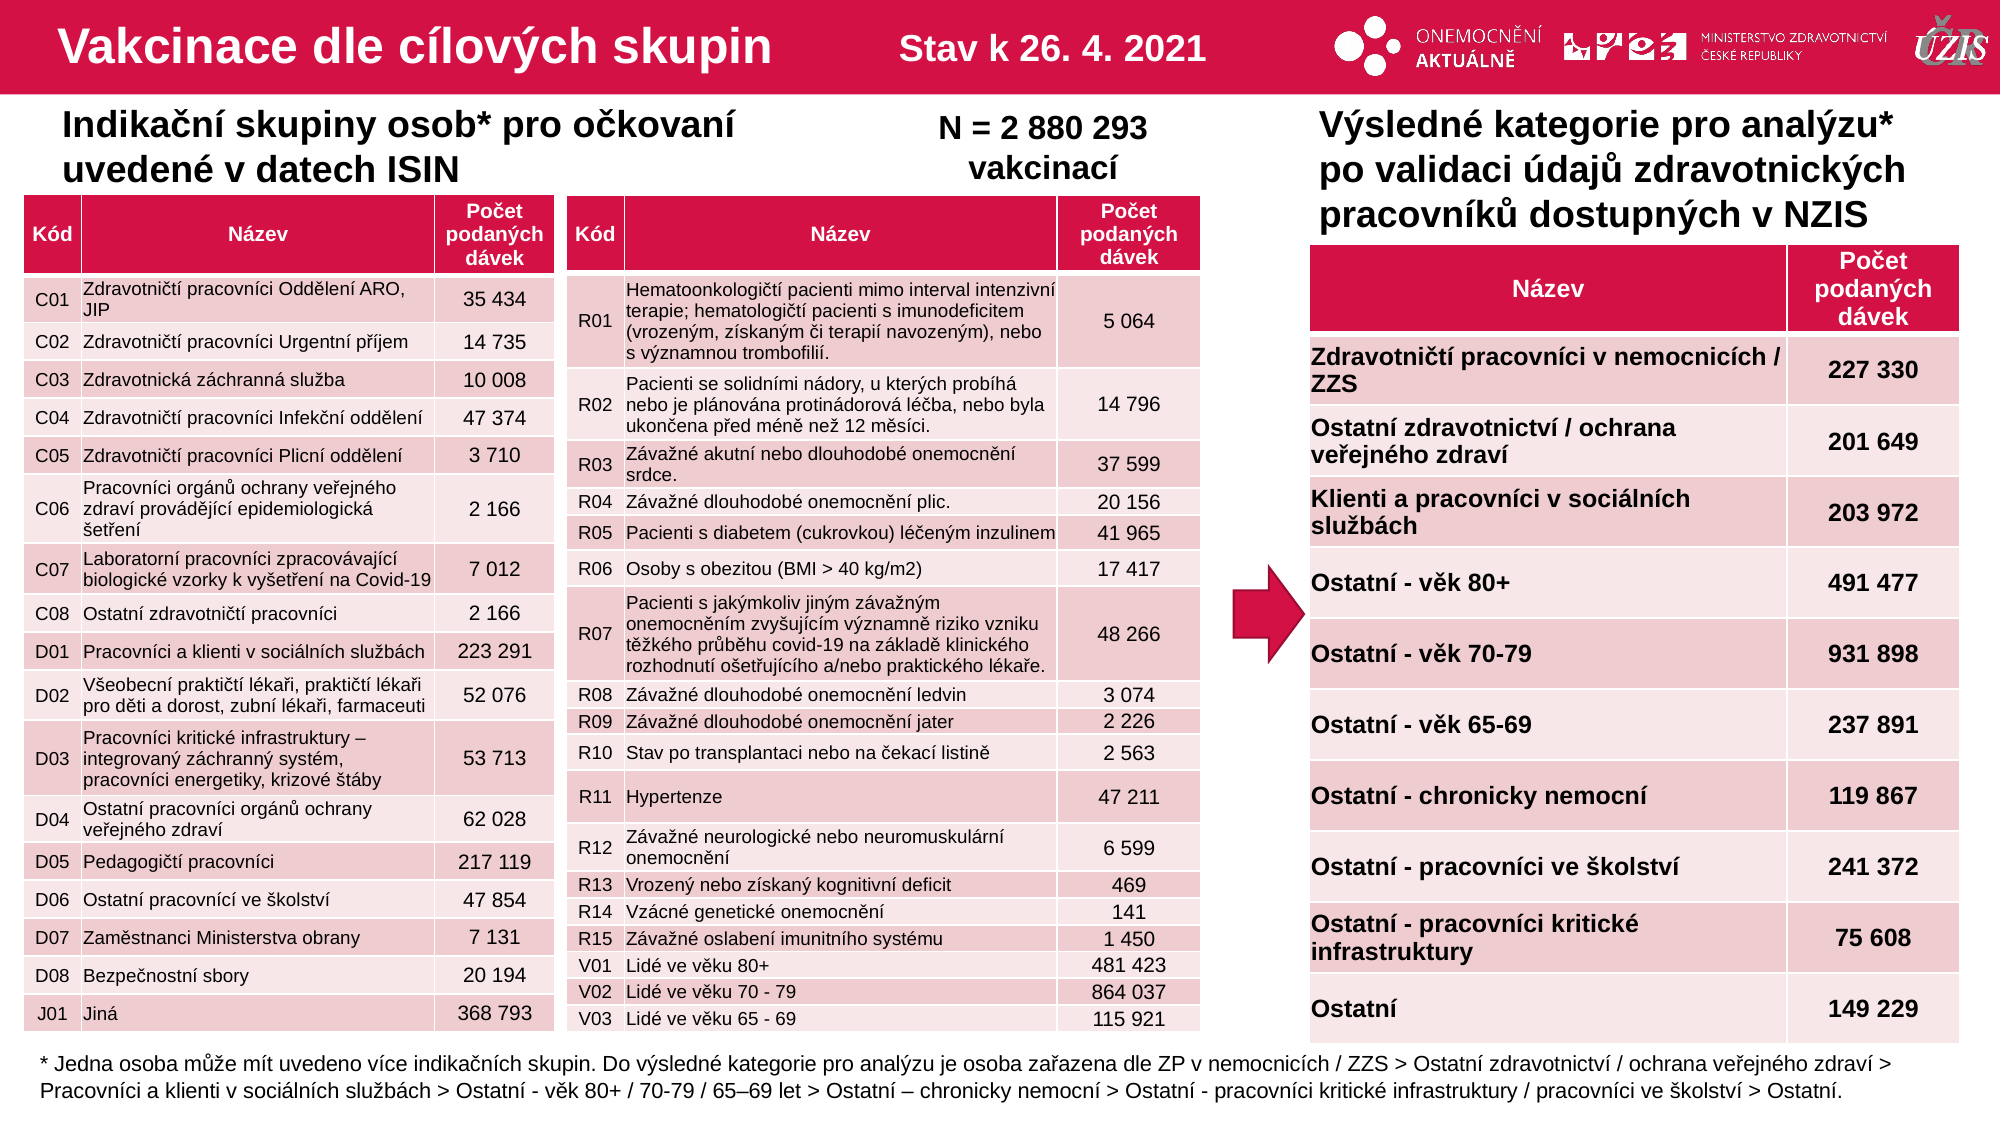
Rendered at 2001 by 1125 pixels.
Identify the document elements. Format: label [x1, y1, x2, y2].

table_cell [625, 926, 1056, 951]
table_cell [82, 361, 434, 397]
table_cell [435, 843, 554, 879]
table_cell [24, 475, 81, 542]
table_cell [24, 995, 81, 1031]
table_cell [625, 369, 1056, 439]
table_cell [24, 796, 81, 841]
table_cell [24, 633, 81, 669]
table_cell [625, 979, 1056, 1004]
table_cell [1788, 832, 1959, 901]
table_cell [435, 671, 554, 719]
table_cell [82, 919, 434, 955]
table_cell [1788, 619, 1959, 688]
table_cell [82, 399, 434, 435]
table_cell [1788, 548, 1959, 617]
table_cell [1788, 690, 1959, 759]
table_cell [567, 489, 624, 514]
table_cell [567, 952, 624, 977]
table_header [24, 195, 81, 273]
table_cell [625, 276, 1056, 367]
table_cell [82, 671, 434, 719]
picture [1334, 16, 1542, 76]
table_cell [82, 995, 434, 1031]
text_box [1232, 563, 1306, 665]
table_cell [1058, 926, 1200, 951]
table_cell [24, 957, 81, 993]
table_header [82, 198, 434, 273]
text_box [1303, 92, 1960, 243]
table_cell [625, 682, 1056, 707]
table_cell [82, 595, 434, 631]
table_cell [1058, 441, 1200, 487]
table_cell [567, 824, 624, 870]
table_cell [625, 771, 1056, 822]
text_box [47, 92, 1182, 198]
table_cell [625, 735, 1056, 769]
table_cell [1058, 952, 1200, 977]
table_cell [625, 1006, 1056, 1031]
table_cell [24, 595, 81, 631]
table_cell [1058, 1006, 1200, 1031]
table_cell [1788, 761, 1959, 830]
table_header [567, 196, 624, 270]
table_cell [82, 796, 434, 841]
table_cell [24, 721, 81, 795]
table_cell [82, 437, 434, 473]
table_cell [1058, 899, 1200, 924]
table_cell [1788, 477, 1959, 546]
table_cell [435, 995, 554, 1031]
table_cell [24, 671, 81, 719]
table_cell [82, 633, 434, 669]
table_cell [1310, 974, 1786, 1042]
table_cell [24, 278, 81, 322]
table_cell [567, 709, 624, 733]
table_cell [567, 1006, 624, 1031]
table_cell [567, 771, 624, 822]
table_cell [1310, 761, 1786, 830]
table_cell [24, 919, 81, 955]
table_cell [435, 361, 554, 397]
table_cell [82, 721, 434, 795]
table_cell [435, 278, 554, 322]
table_cell [567, 516, 624, 549]
table_cell [625, 516, 1056, 549]
table_cell [1788, 903, 1959, 972]
picture [1915, 15, 1989, 66]
table_cell [1788, 974, 1959, 1042]
table_cell [24, 323, 81, 359]
table_cell [1310, 477, 1786, 546]
table_cell [1058, 709, 1200, 733]
table_cell [1058, 824, 1200, 870]
table_cell [1058, 276, 1200, 367]
table_cell [1310, 832, 1786, 901]
table_cell [82, 881, 434, 917]
table_cell [24, 361, 81, 397]
table_header [625, 196, 1056, 270]
table_cell [435, 544, 554, 593]
table_cell [435, 721, 554, 795]
table_cell [625, 952, 1056, 977]
table_cell [24, 881, 81, 917]
table_cell [1058, 979, 1200, 1004]
table_cell [625, 489, 1056, 514]
table_cell [625, 872, 1056, 897]
table_cell [567, 872, 624, 897]
table_cell [625, 899, 1056, 924]
table_cell [1058, 587, 1200, 680]
table_cell [1058, 735, 1200, 769]
table_cell [1310, 337, 1786, 404]
table_cell [625, 824, 1056, 870]
table_cell [567, 441, 624, 487]
table_cell [567, 926, 624, 951]
table_cell [567, 587, 624, 680]
table_header [435, 198, 554, 273]
table_cell [82, 957, 434, 993]
table_cell [435, 881, 554, 917]
table_cell [625, 551, 1056, 585]
table_header [1058, 196, 1200, 270]
table_cell [1058, 682, 1200, 707]
table_header [1310, 245, 1786, 331]
table_cell [1058, 489, 1200, 514]
table_header [1788, 245, 1959, 331]
text_box [24, 1042, 1962, 1110]
table_cell [435, 919, 554, 955]
table_cell [1310, 406, 1786, 475]
table_cell [435, 633, 554, 669]
table_cell [82, 475, 434, 542]
table_cell [435, 957, 554, 993]
table_cell [435, 796, 554, 841]
table_cell [24, 544, 81, 593]
table_cell [1310, 548, 1786, 617]
table_cell [625, 441, 1056, 487]
table_cell [1310, 903, 1786, 972]
table_cell [24, 843, 81, 879]
picture [1563, 31, 1888, 60]
table_cell [1058, 369, 1200, 439]
table_cell [1058, 516, 1200, 549]
table_cell [567, 369, 624, 439]
table_cell [567, 899, 624, 924]
table_cell [82, 323, 434, 359]
table_cell [1310, 690, 1786, 759]
table_cell [24, 399, 81, 435]
table_cell [435, 399, 554, 435]
table_cell [24, 437, 81, 473]
table_cell [82, 544, 434, 593]
table_cell [1058, 551, 1200, 585]
table_cell [1788, 337, 1959, 404]
table_cell [625, 587, 1056, 680]
table_cell [435, 475, 554, 542]
table_cell [625, 709, 1056, 733]
table_cell [435, 323, 554, 359]
title [42, 0, 1262, 95]
text_box [884, 16, 1329, 77]
table_cell [1310, 619, 1786, 688]
table_cell [567, 682, 624, 707]
table_cell [567, 979, 624, 1004]
table_cell [567, 735, 624, 769]
table_cell [435, 595, 554, 631]
table_cell [1058, 872, 1200, 897]
table_cell [435, 437, 554, 473]
table_cell [82, 278, 434, 322]
table_cell [567, 276, 624, 367]
table_cell [1058, 771, 1200, 822]
table_cell [1788, 406, 1959, 475]
table_cell [567, 551, 624, 585]
table_cell [82, 843, 434, 879]
